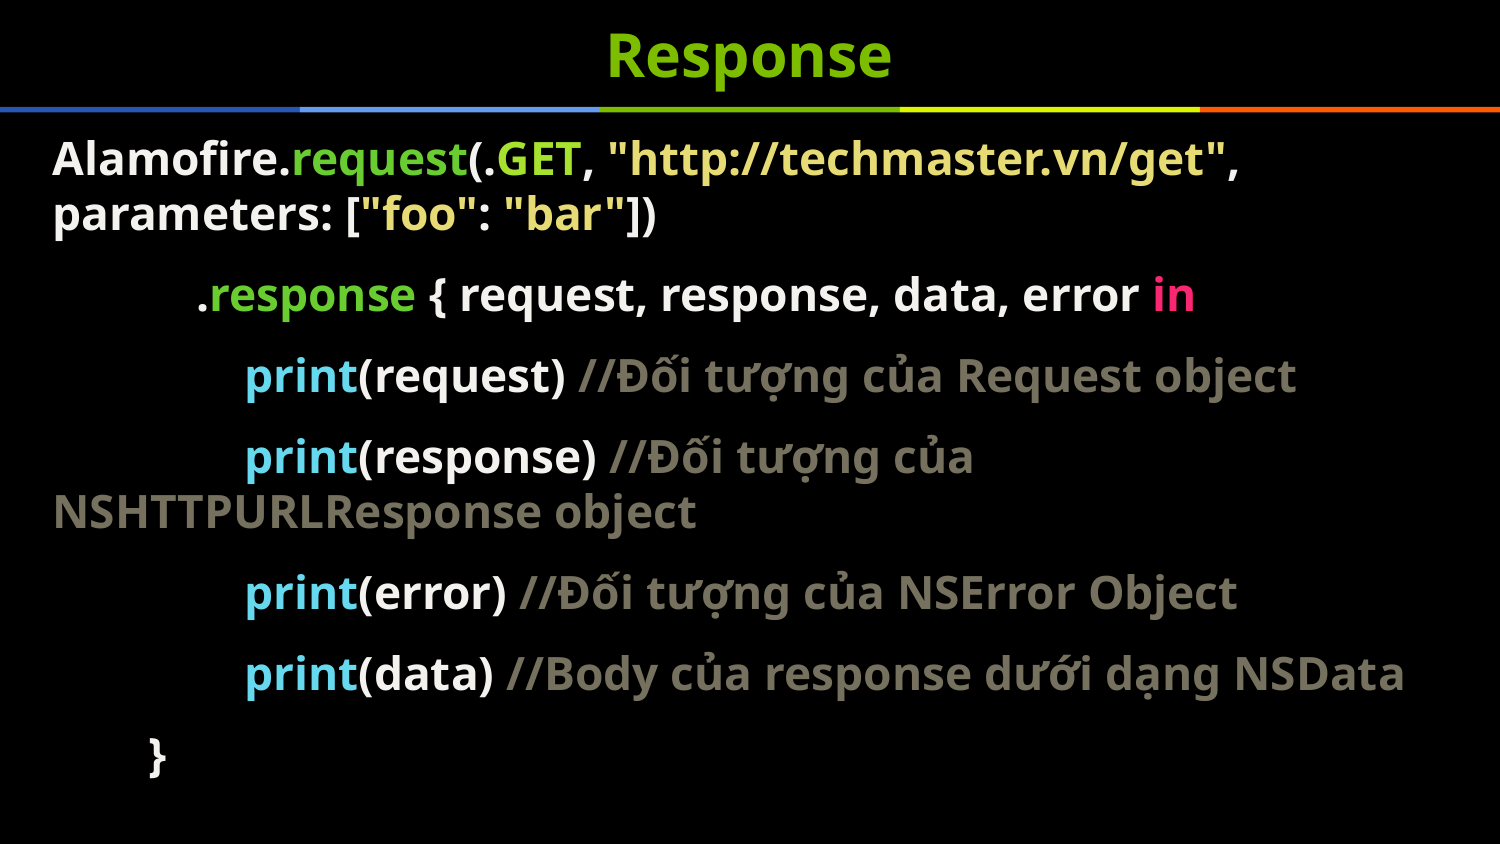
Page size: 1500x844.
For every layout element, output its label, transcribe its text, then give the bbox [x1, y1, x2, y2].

title Response [37, 9, 1463, 98]
list Alamofire.request(.GET, "http://techmaster.vn/get", parameters: ["foo": "bar"]) .response { request, response, data, error in print(request) //Đối tượng của Request object print(response) //Đối tượng của NSHTTPURLResponse object print(error) //Đối tượng của NSError Object print(data) //Body của response dưới dạng NSData } [37, 121, 1463, 799]
